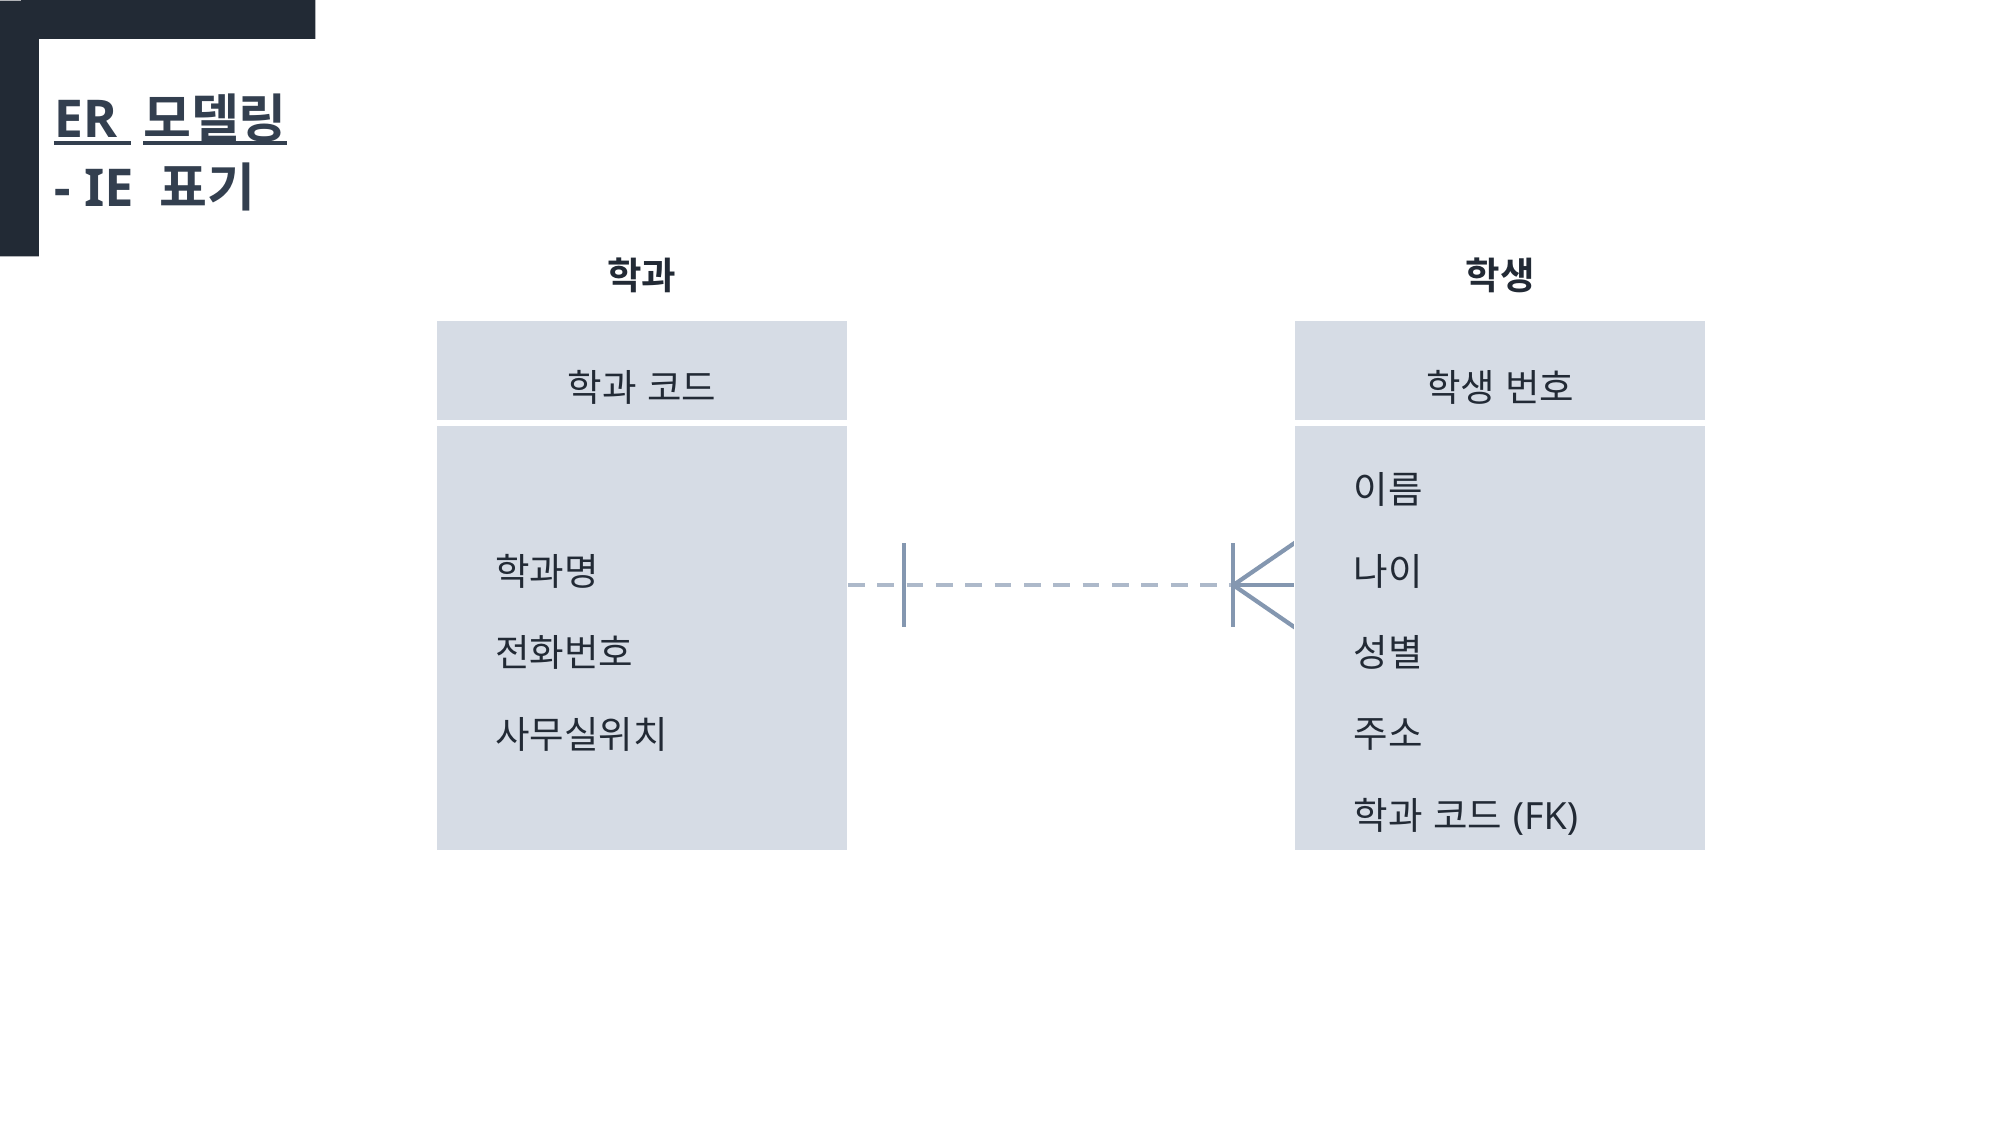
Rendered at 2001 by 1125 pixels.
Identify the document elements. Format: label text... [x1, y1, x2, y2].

text_box [0, 0, 40, 257]
text_box ER 모델링 - IE 표기 [40, 38, 339, 257]
text_box 학생 [1450, 244, 1550, 305]
text_box [20, 0, 316, 40]
table_header 학생 번호 [1295, 321, 1705, 420]
table_cell 이름 나이 성별 주소 학과 코드(FK) [1295, 426, 1705, 850]
table_header 학과 코드 [437, 321, 847, 420]
table_cell 학과명 전화번호 사무실위치 [437, 426, 847, 850]
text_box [1233, 533, 1314, 635]
text_box 학과 [592, 244, 692, 305]
